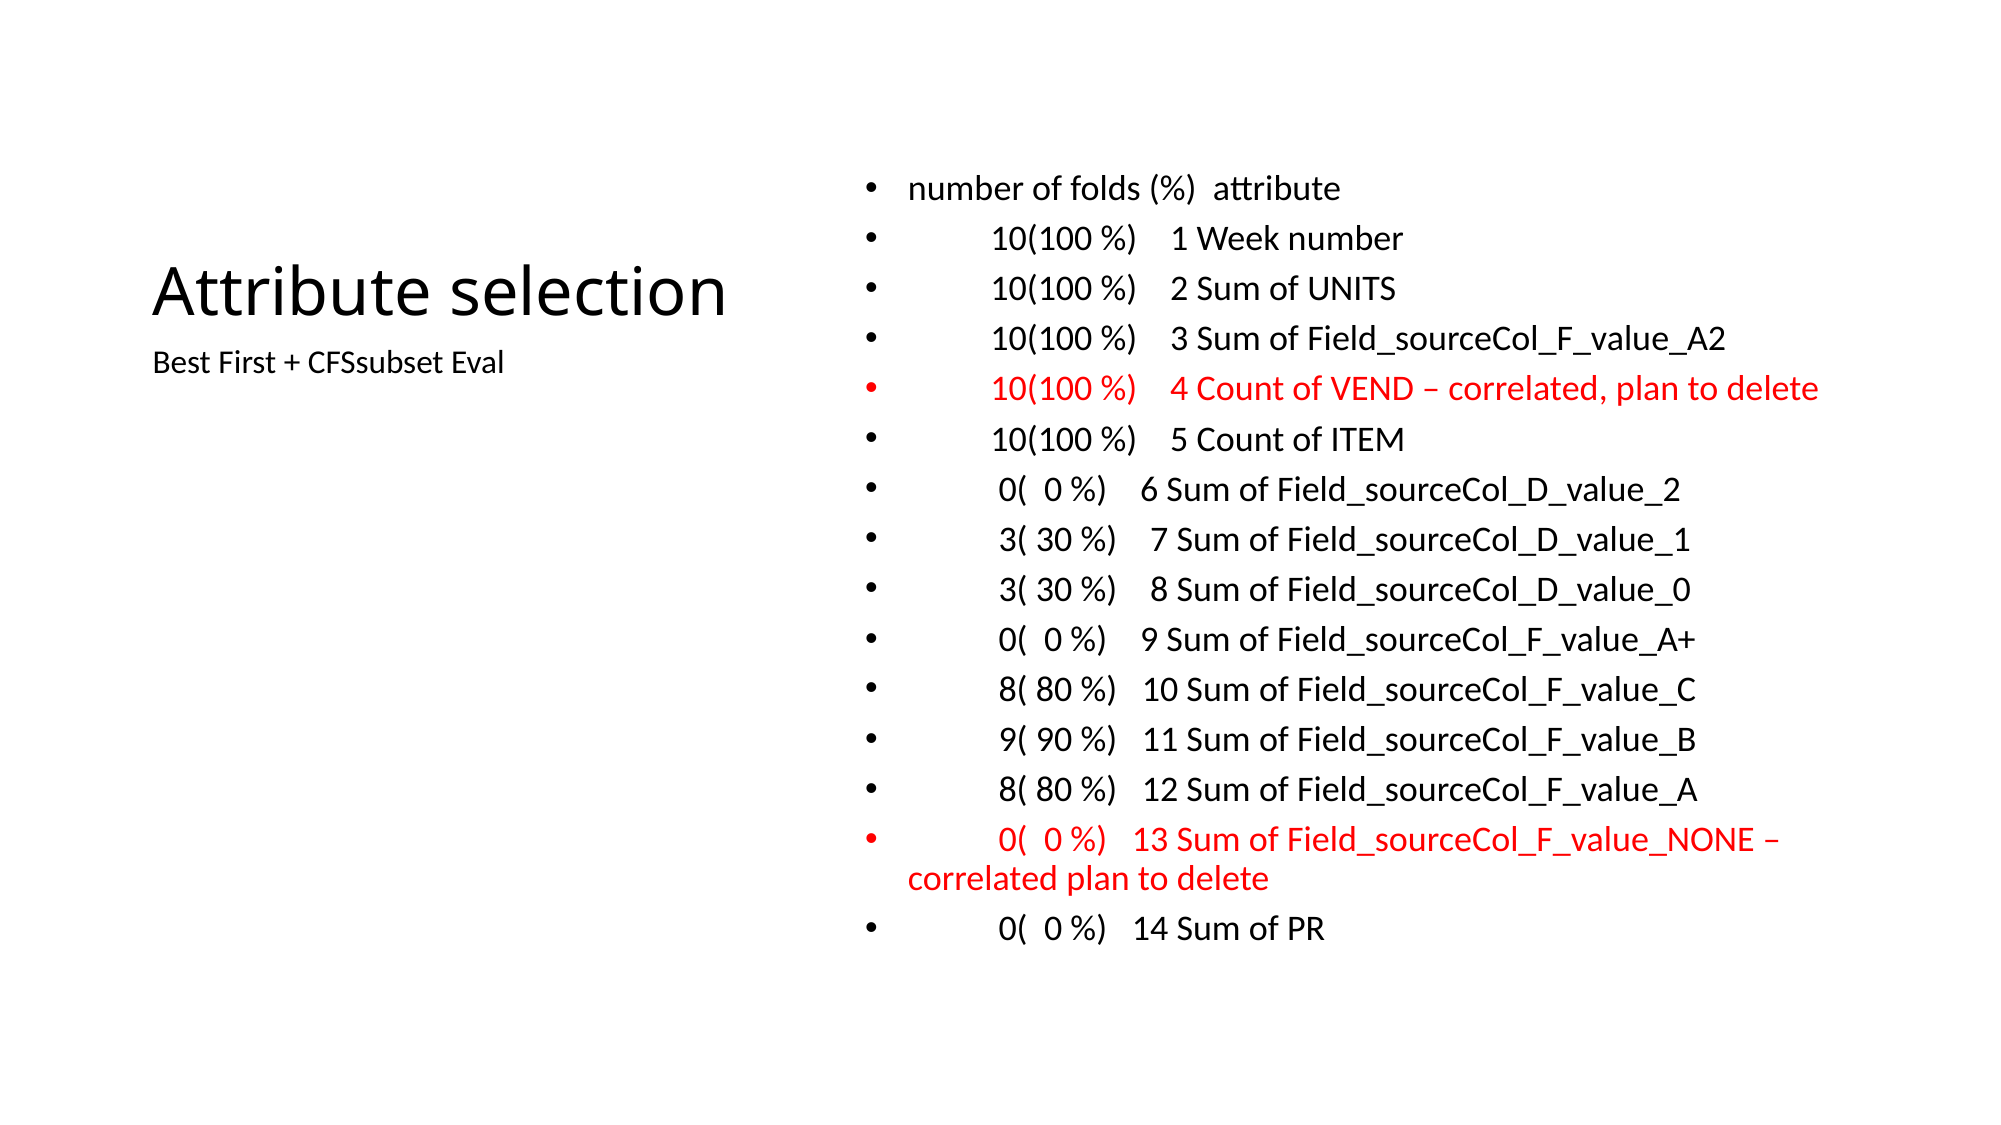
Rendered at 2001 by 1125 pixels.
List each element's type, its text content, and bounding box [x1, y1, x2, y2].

title Attribute selection [137, 75, 783, 337]
list Best First + CFSsubset Eval [137, 337, 783, 963]
list number of folds (%) attribute 10(100 %) 1 Week number 10(100 %) 2 Sum of UNITS 10(100 %) 3 Sum of Field_sourceCol_F_value_A2 10(100 %) 4 Count of VEND – correlated, plan to delete 10(100 %) 5 Count of ITEM 0( 0 %) 6 Sum of Field_sourceCol_D_value_2 3( 30 %) 7 Sum of Field_sourceCol_D_value_1 3( 30 %) 8 Sum of Field_sourceCol_D_value_0 0( 0 %) 9 Sum of Field_sourceCol_F_value_A+ 8( 80 %) 10 Sum of Field_sourceCol_F_value_C 9( 90 %) 11 Sum of Field_sourceCol_F_value_B 8( 80 %) 12 Sum of Field_sourceCol_F_value_A 0( 0 %) 13 Sum of Field_sourceCol_F_value_NONE – correlated plan to delete 0( 0 %) 14 Sum of PR [850, 161, 1863, 962]
